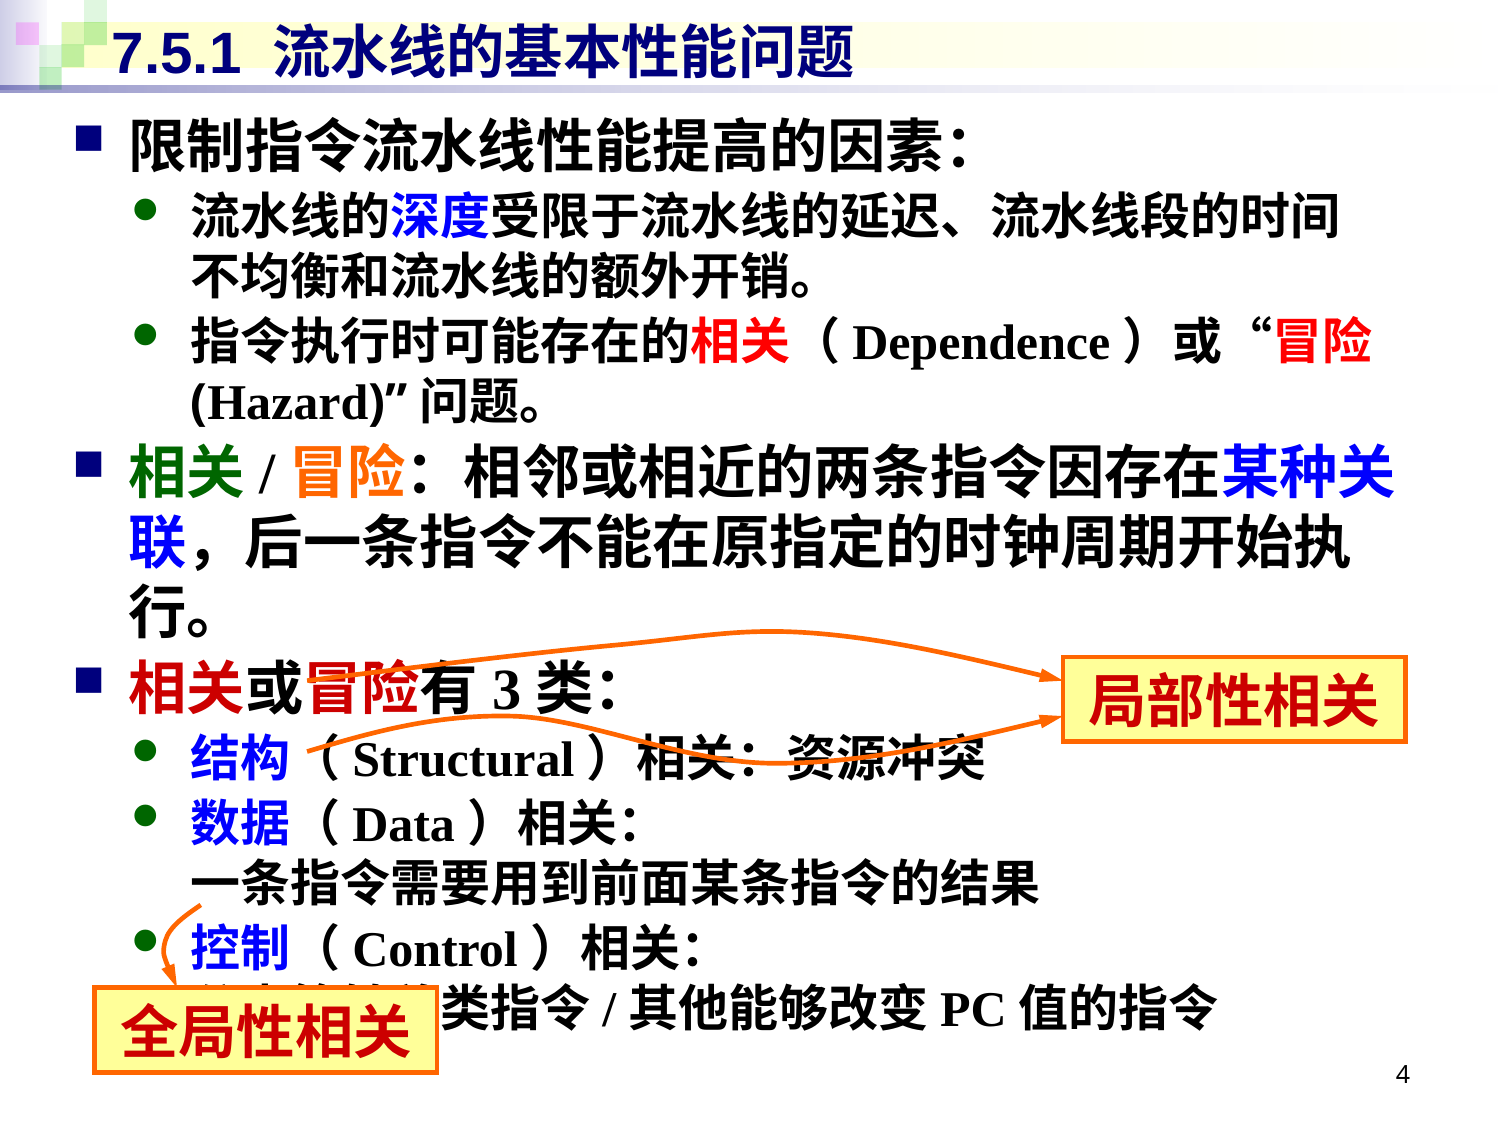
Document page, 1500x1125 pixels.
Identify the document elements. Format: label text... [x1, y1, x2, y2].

text_box [307, 714, 1063, 764]
text_box 全局性相关 [94, 987, 438, 1073]
slide_number 4 [1074, 1048, 1426, 1101]
text_box 局部性相关 [1063, 657, 1406, 742]
text_box [307, 631, 1064, 682]
list 限制指令流水线性能提高的因素： 流水线的深度受限于流水线的延迟、流水线段的时间 不均衡和流水线的额外开销。 指令执行时可能存在的相关（Dependence）或“冒险(Hazard)”问题。 相关/冒险：相邻或相近的两条指令因存在某种关联，后一条指令不能在原指定的时钟周期开始执行。 相关或冒险有3类： 结构（Structural）相关：资源冲突 数据（Data）相关： 一条指令需要用到前面某条指令的结果 控制（Control）相关： 分支等转移类指令/其他能够改变PC值的指令 [57, 101, 1483, 1048]
title 7.5.1 流水线的基本性能问题 [96, 6, 1448, 94]
text_box [163, 904, 201, 988]
